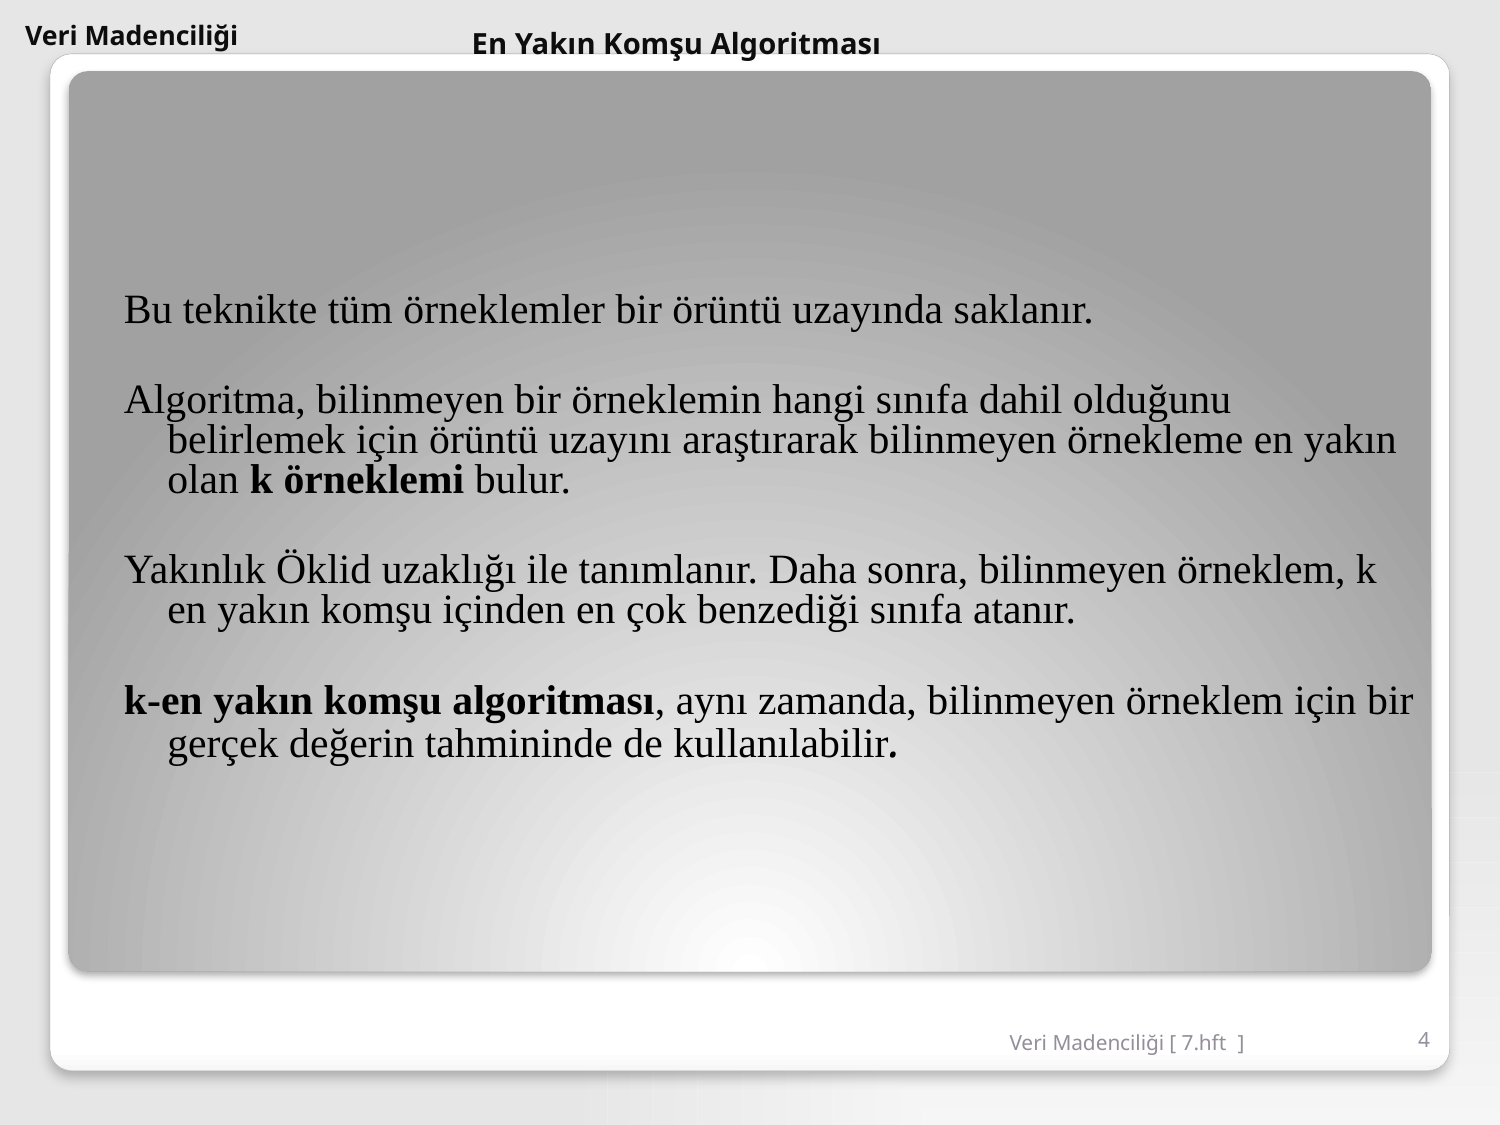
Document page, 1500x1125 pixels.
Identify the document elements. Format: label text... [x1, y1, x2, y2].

title Veri Madenciliği [10, 11, 1353, 59]
footer Veri Madenciliği [ 7.hft ] [994, 1002, 1369, 1063]
slide_number 4 [1369, 1002, 1445, 1063]
list Bu teknikte tüm örneklemler bir örüntü uzayında saklanır. Algoritma, bilinmeyen bir örneklemin hangi sınıfa dahil olduğunu belirlemek için örüntü uzayını araştırarak bilinmeyen örnekleme en yakın olan k örneklemi bulur. Yakınlık Öklid uzaklığı ile tanımlanır. Daha sonra, bilinmeyen örneklem, k en yakın komşu içinden en çok benzediği sınıfa atanır. k-en yakın komşu algoritması, aynı zamanda, bilinmeyen örneklem için bir gerçek değerin tahmininde de kullanılabilir. [93, 175, 1437, 864]
text_box En Yakın Komşu Algoritması [456, 18, 1325, 68]
